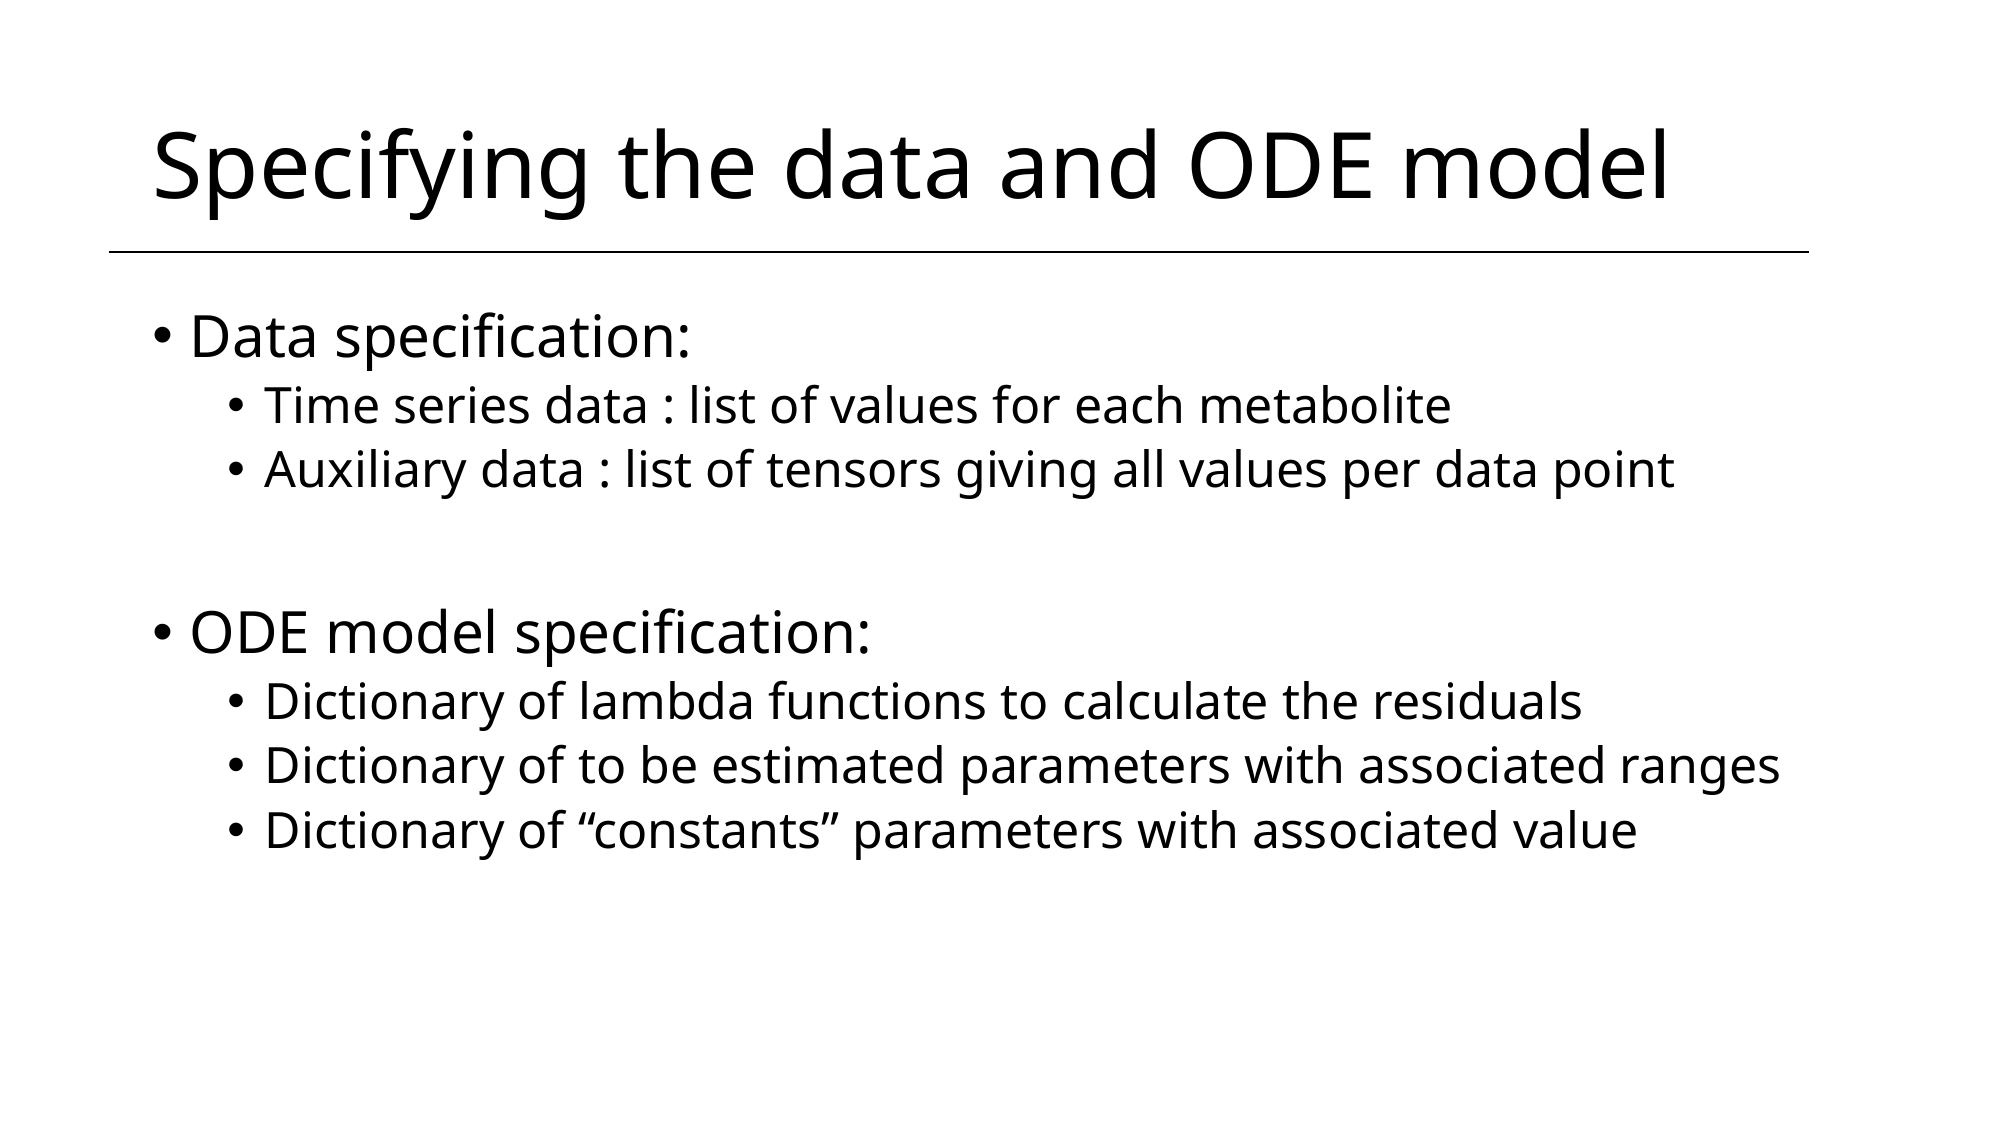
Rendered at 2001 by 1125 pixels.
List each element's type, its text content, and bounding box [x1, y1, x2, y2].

list Data specification: Time series data : list of values for each metabolite Auxiliary data : list of tensors giving all values per data point ODE model specification: Dictionary of lambda functions to calculate the residuals Dictionary of to be estimated parameters with associated ranges Dictionary of “constants” parameters with associated value [137, 299, 1863, 1014]
title Specifying the data and ODE model [137, 59, 1863, 278]
